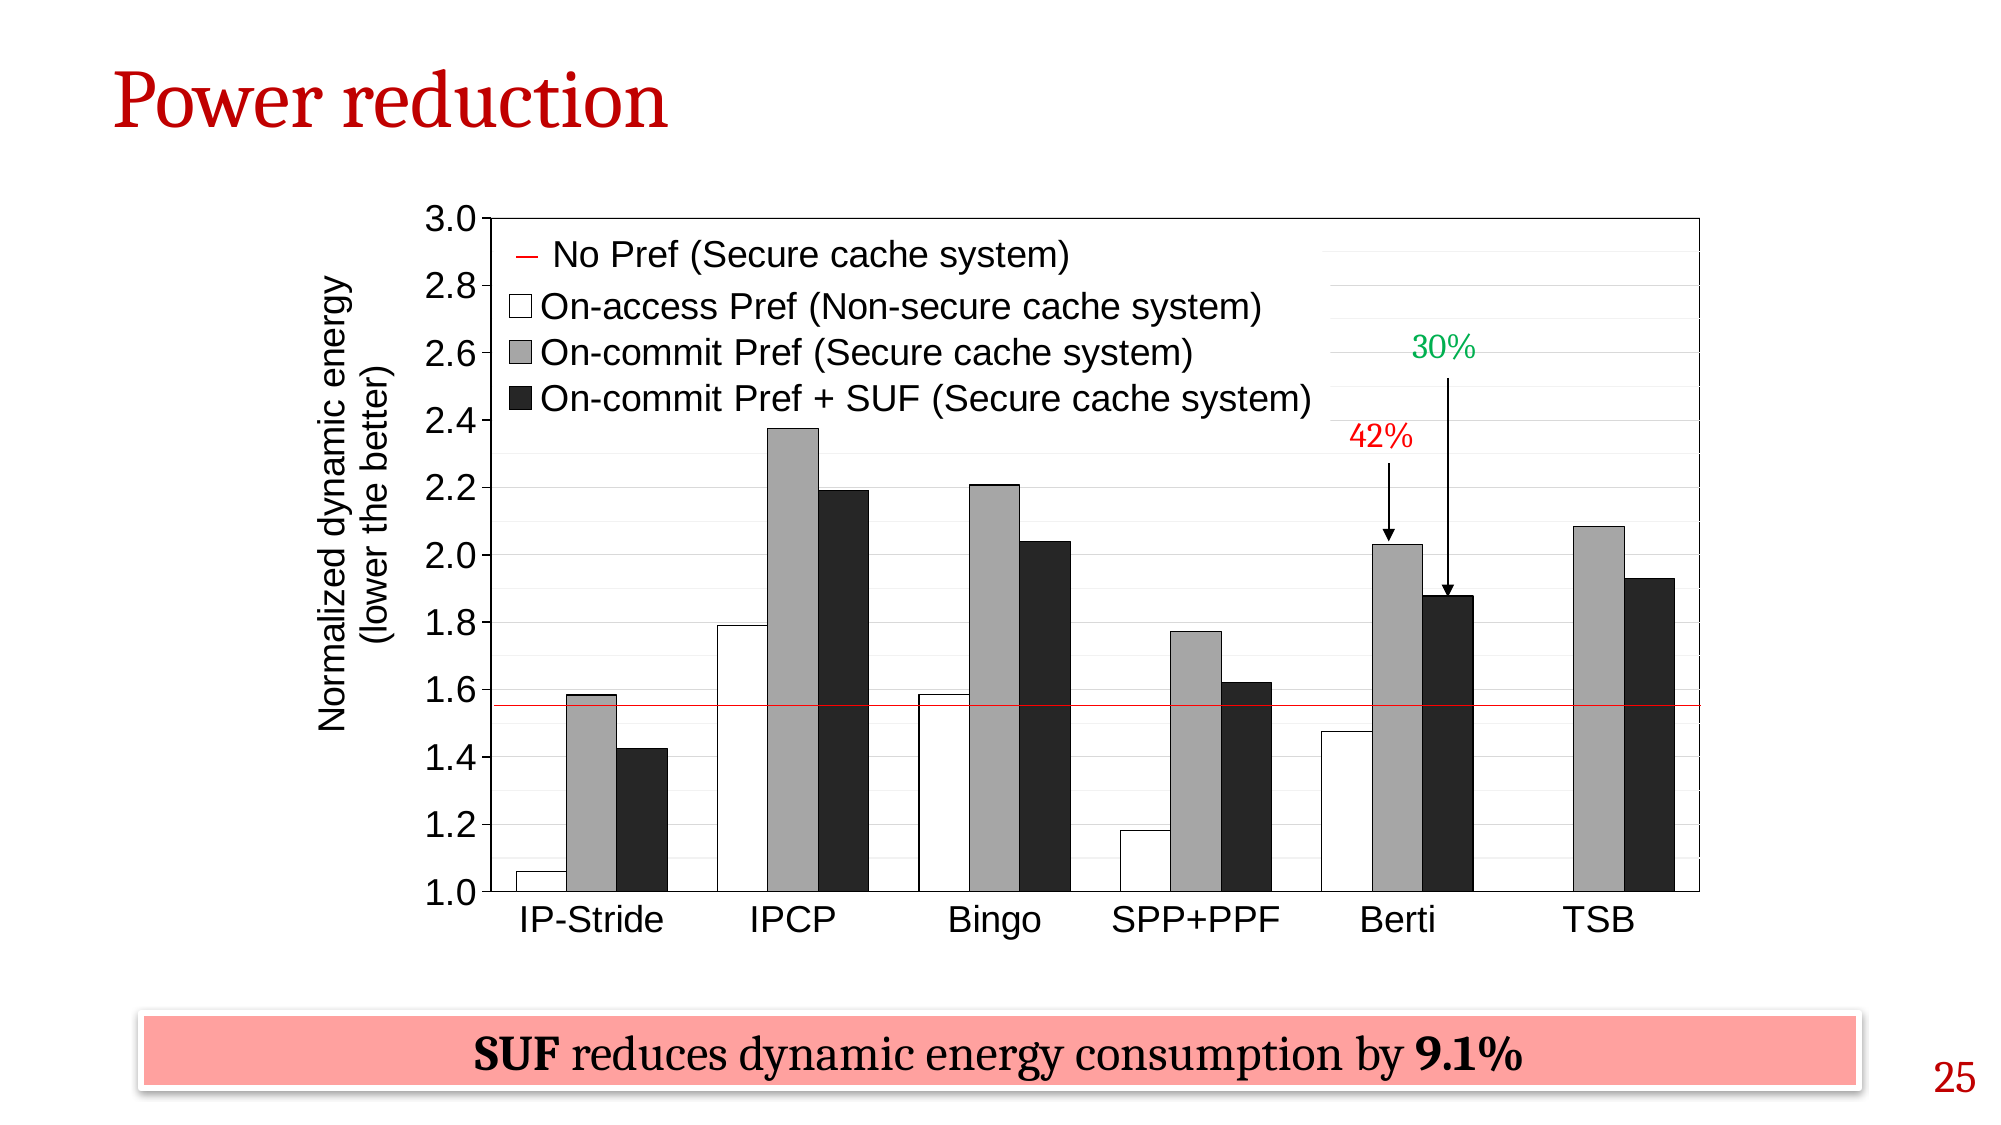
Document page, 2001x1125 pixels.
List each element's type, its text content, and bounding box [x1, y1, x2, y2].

text_box SUF reduces dynamic energy consumption by 9.1% [140, 1013, 1860, 1089]
title Power reduction [97, 28, 1962, 154]
slide_number ‹#› [1850, 1031, 1992, 1118]
chart [297, 179, 1702, 959]
